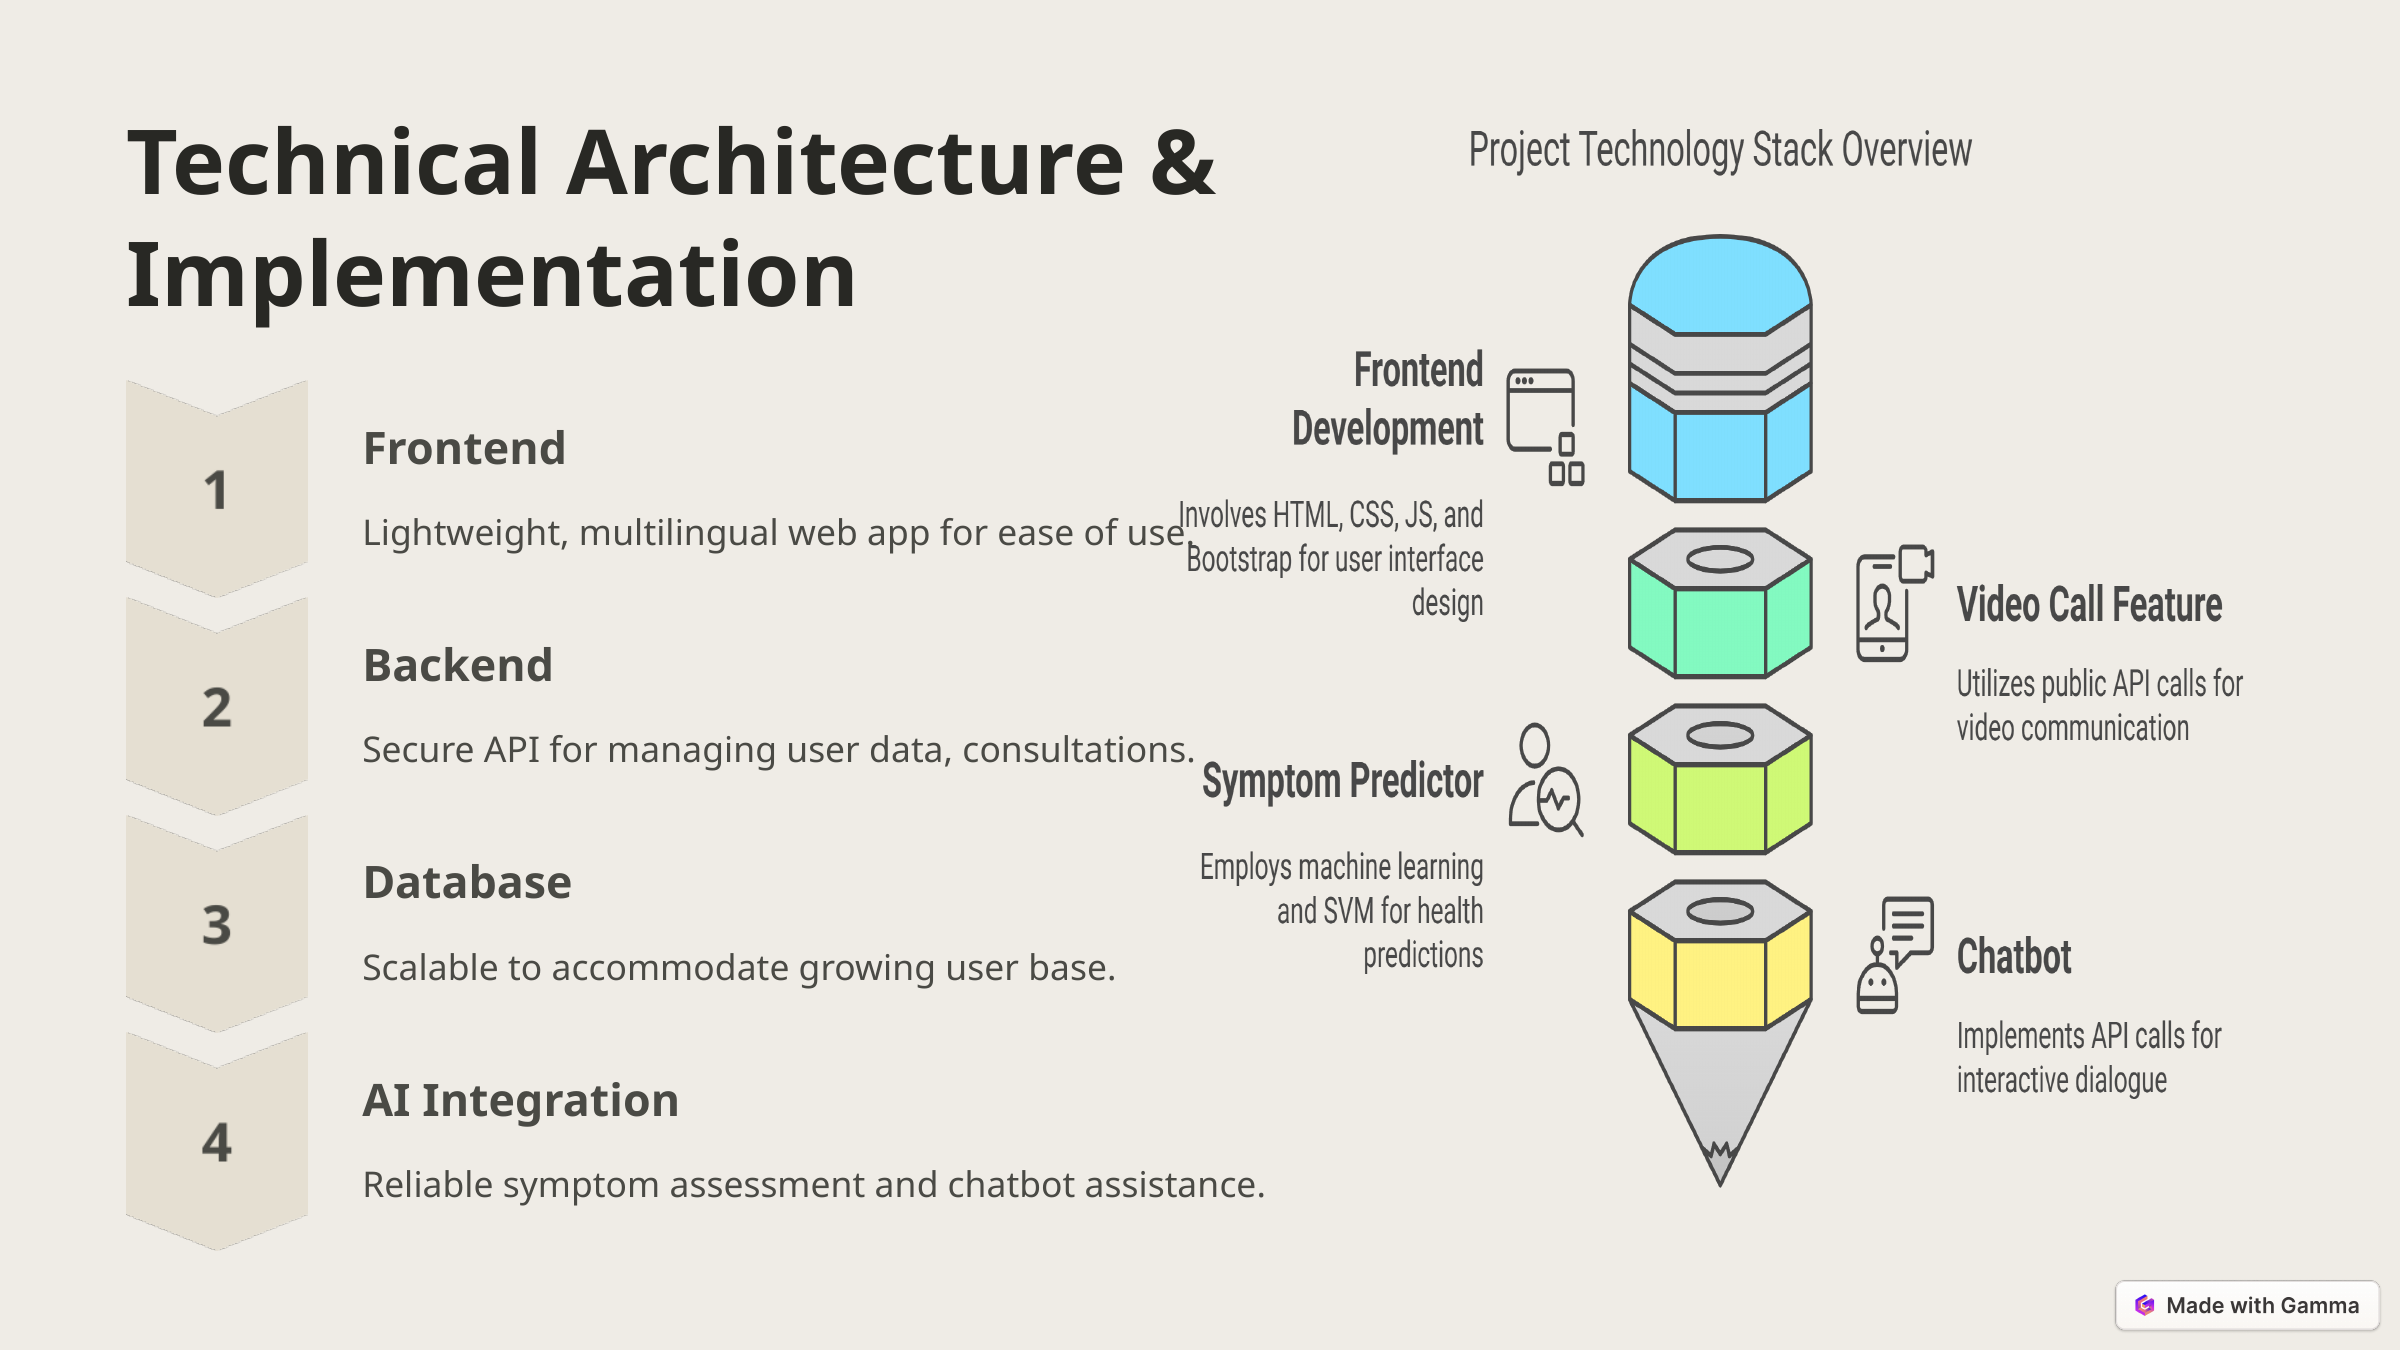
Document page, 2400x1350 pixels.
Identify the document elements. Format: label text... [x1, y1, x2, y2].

picture [126, 380, 308, 1251]
text_box Database [362, 851, 816, 909]
text_box Lightweight, multilingual web app for ease of use. [362, 495, 1116, 554]
text_box Technical Architecture & Implementation [126, 99, 1116, 327]
text_box Scalable to accommodate growing user base. [362, 929, 1116, 988]
picture [1116, 0, 2389, 1339]
text_box AI Integration [362, 1068, 816, 1126]
text_box Secure API for managing user data, consultations. [362, 712, 1116, 771]
text_box Reliable symptom assessment and chatbot assistance. [362, 1147, 1116, 1206]
text_box Backend [362, 634, 816, 691]
text_box Frontend [362, 416, 816, 474]
